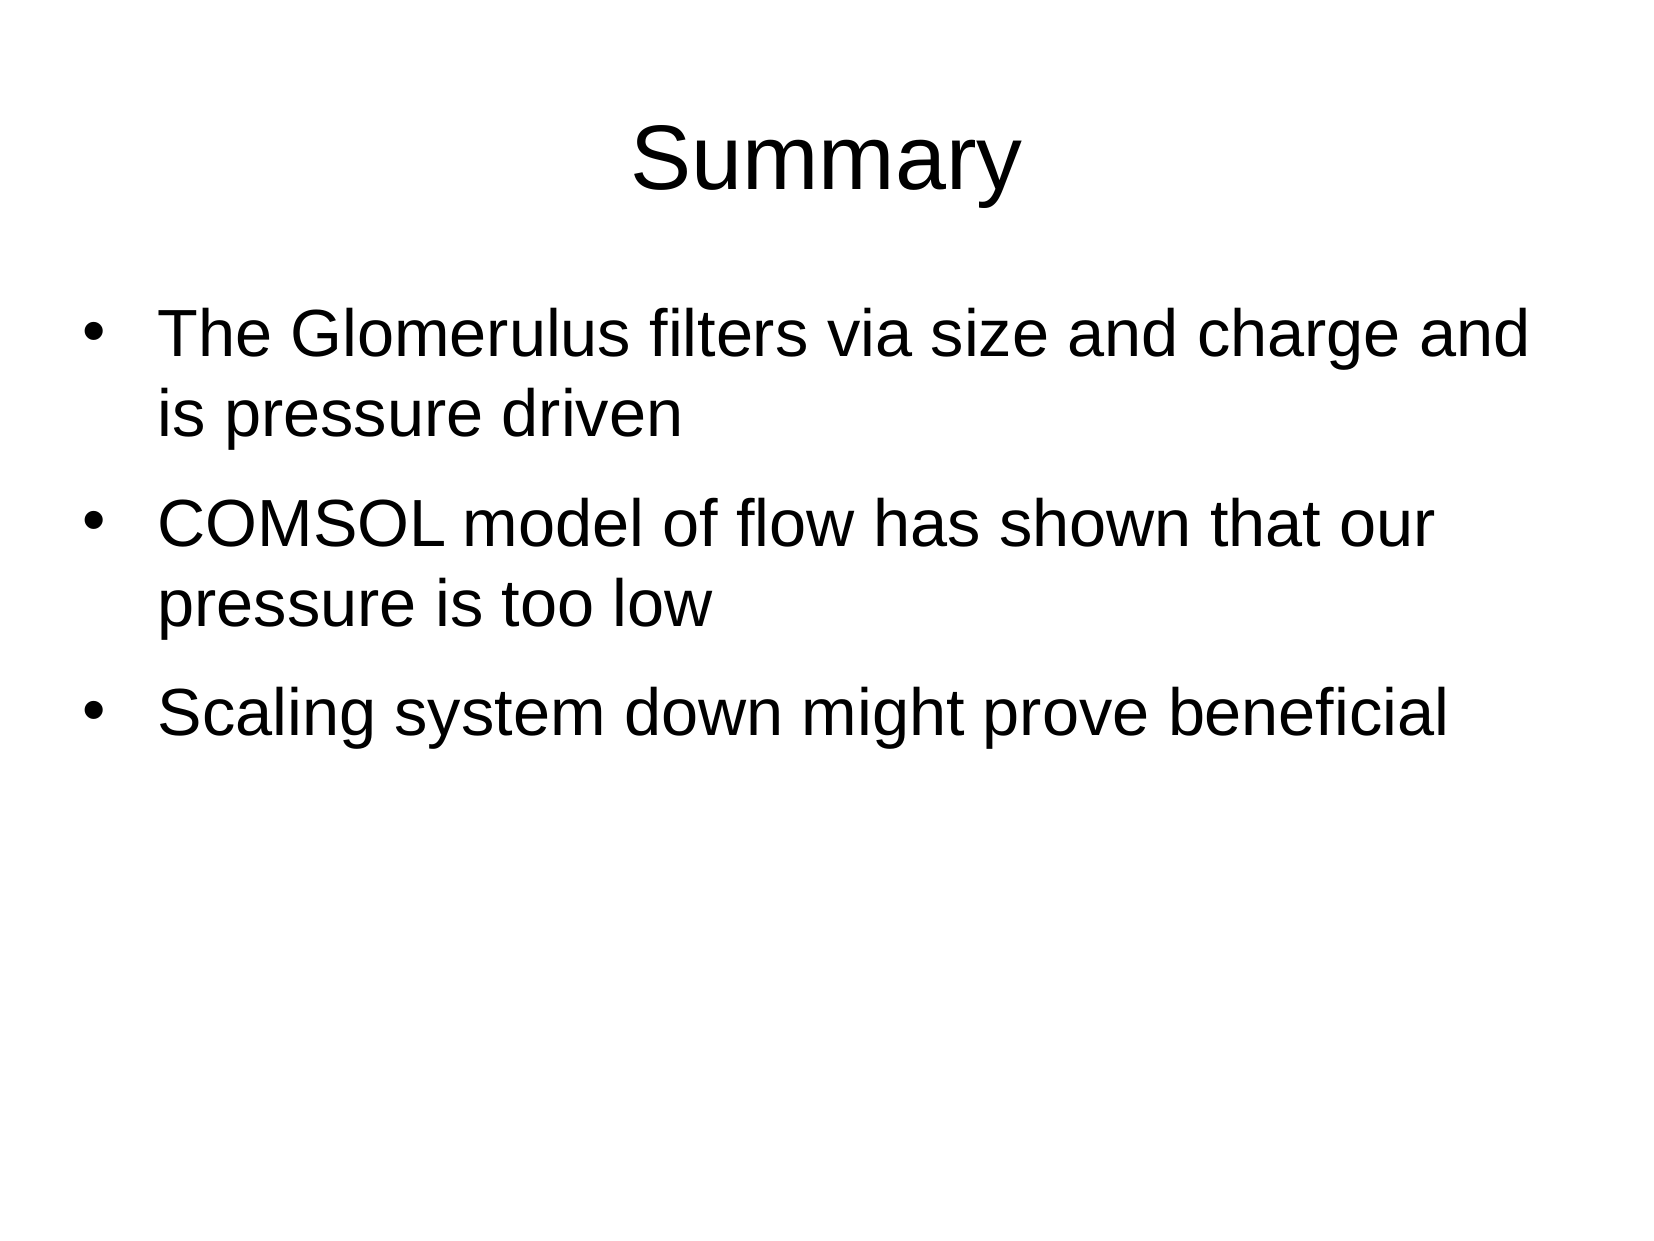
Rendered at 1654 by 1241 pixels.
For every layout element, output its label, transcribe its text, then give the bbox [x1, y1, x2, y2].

title Summary [82, 49, 1571, 257]
list The Glomerulus filters via size and charge and is pressure driven COMSOL model of flow has shown that our pressure is too low Scaling system down might prove beneficial [82, 290, 1571, 1109]
